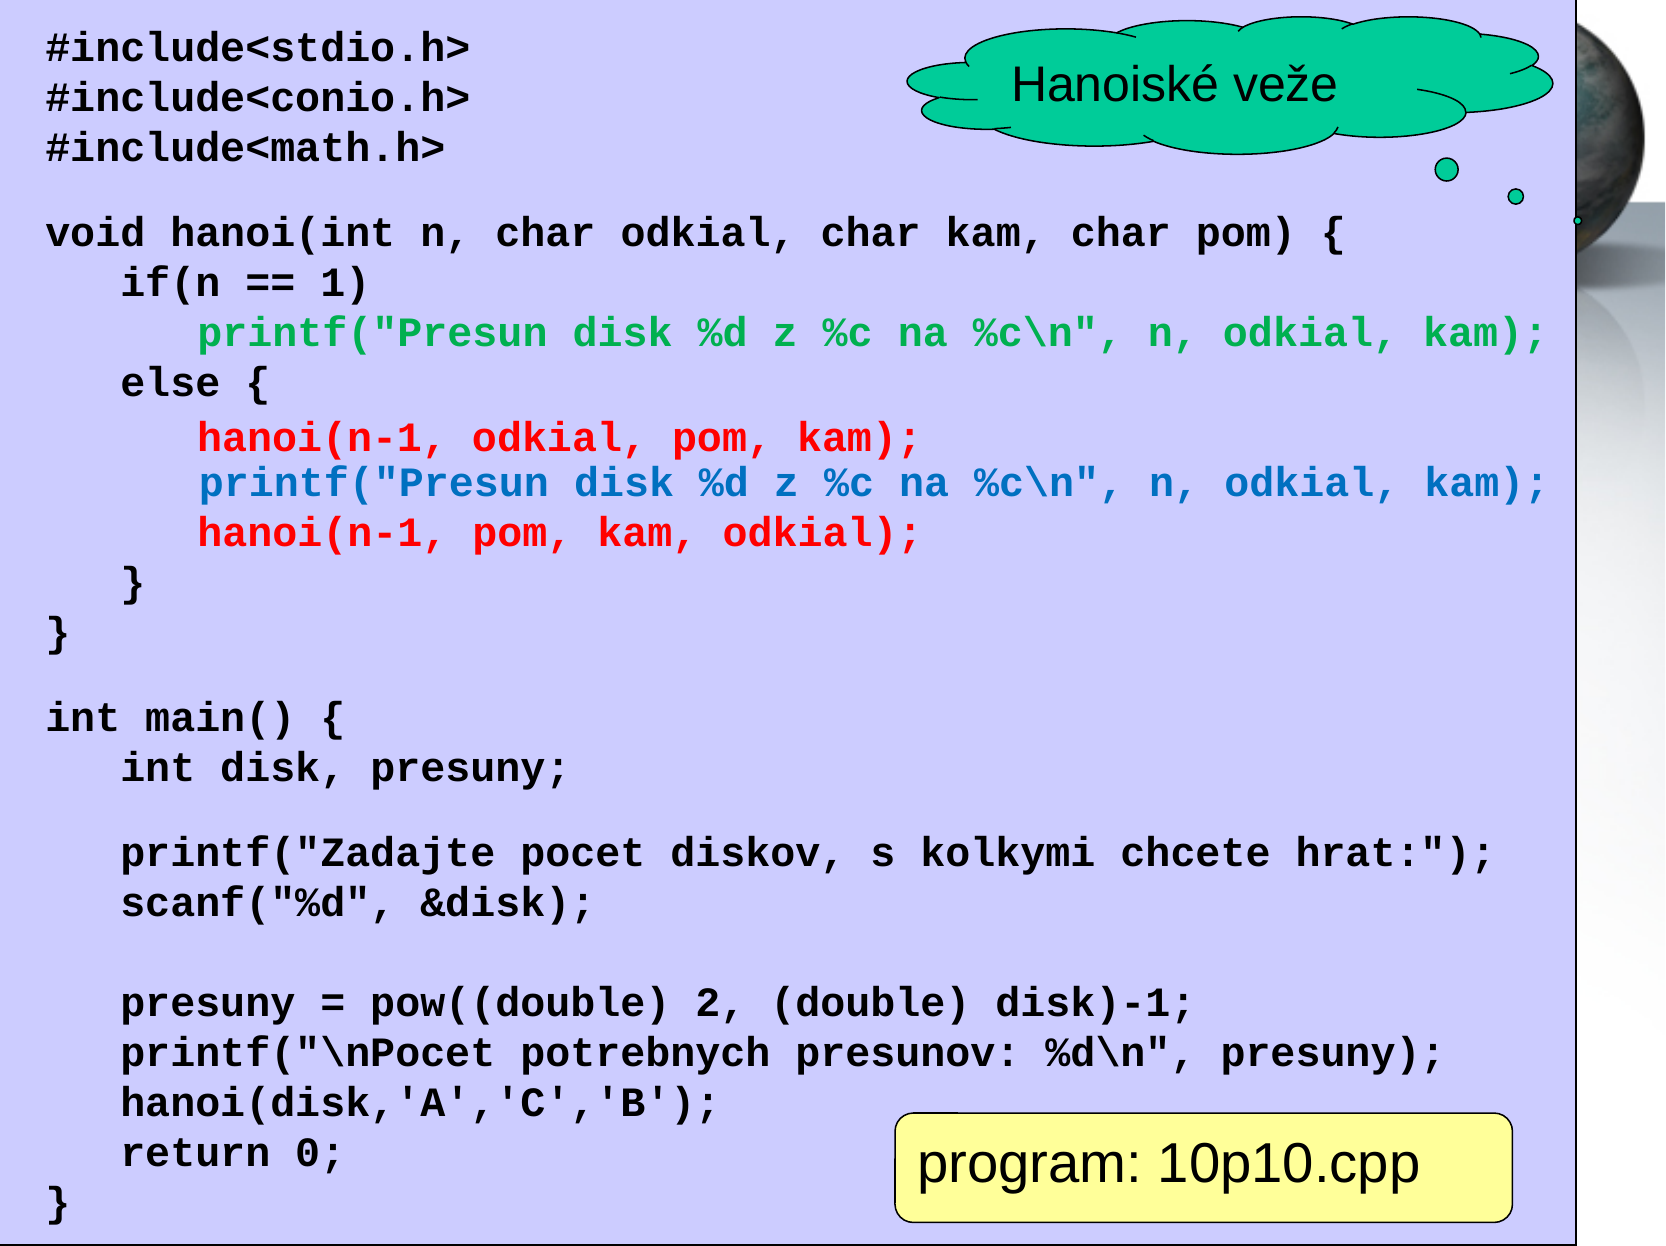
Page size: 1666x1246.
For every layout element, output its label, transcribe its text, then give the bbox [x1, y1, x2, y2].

text_box #include<stdio.h> #include<conio.h> #include<math.h> void hanoi(int n, char odkial, char kam, char pom) { if(n == 1) else { } } int main() { int disk, presuny; printf("Zadajte pocet diskov, s kolkymi chcete hrat:"); scanf("%d", &disk); presuny = pow((double) 2, (double) disk)-1; printf("\nPocet potrebnych presunov: %d\n", presuny); hanoi(disk,'A','C','B'); return 0; } [30, 12, 1513, 1233]
text_box hanoi(n-1, odkial, pom, kam); [182, 402, 1015, 468]
text_box program: 10p10.cpp [894, 1113, 1513, 1223]
text_box Hanoiské veže [1508, 188, 1524, 205]
text_box printf("Presun disk %d z %c na %c\n", n, odkial, kam); [184, 447, 1595, 513]
text_box hanoi(n-1, pom, kam, odkial); [182, 497, 1015, 563]
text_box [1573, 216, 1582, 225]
text_box printf("Presun disk %d z %c na %c\n", n, odkial, kam); [182, 297, 1633, 363]
text_box [0, 0, 1576, 1246]
text_box Hanoiské veže [1435, 158, 1459, 182]
text_box Hanoiské veže [907, 16, 1553, 155]
picture [1576, 0, 1666, 1246]
